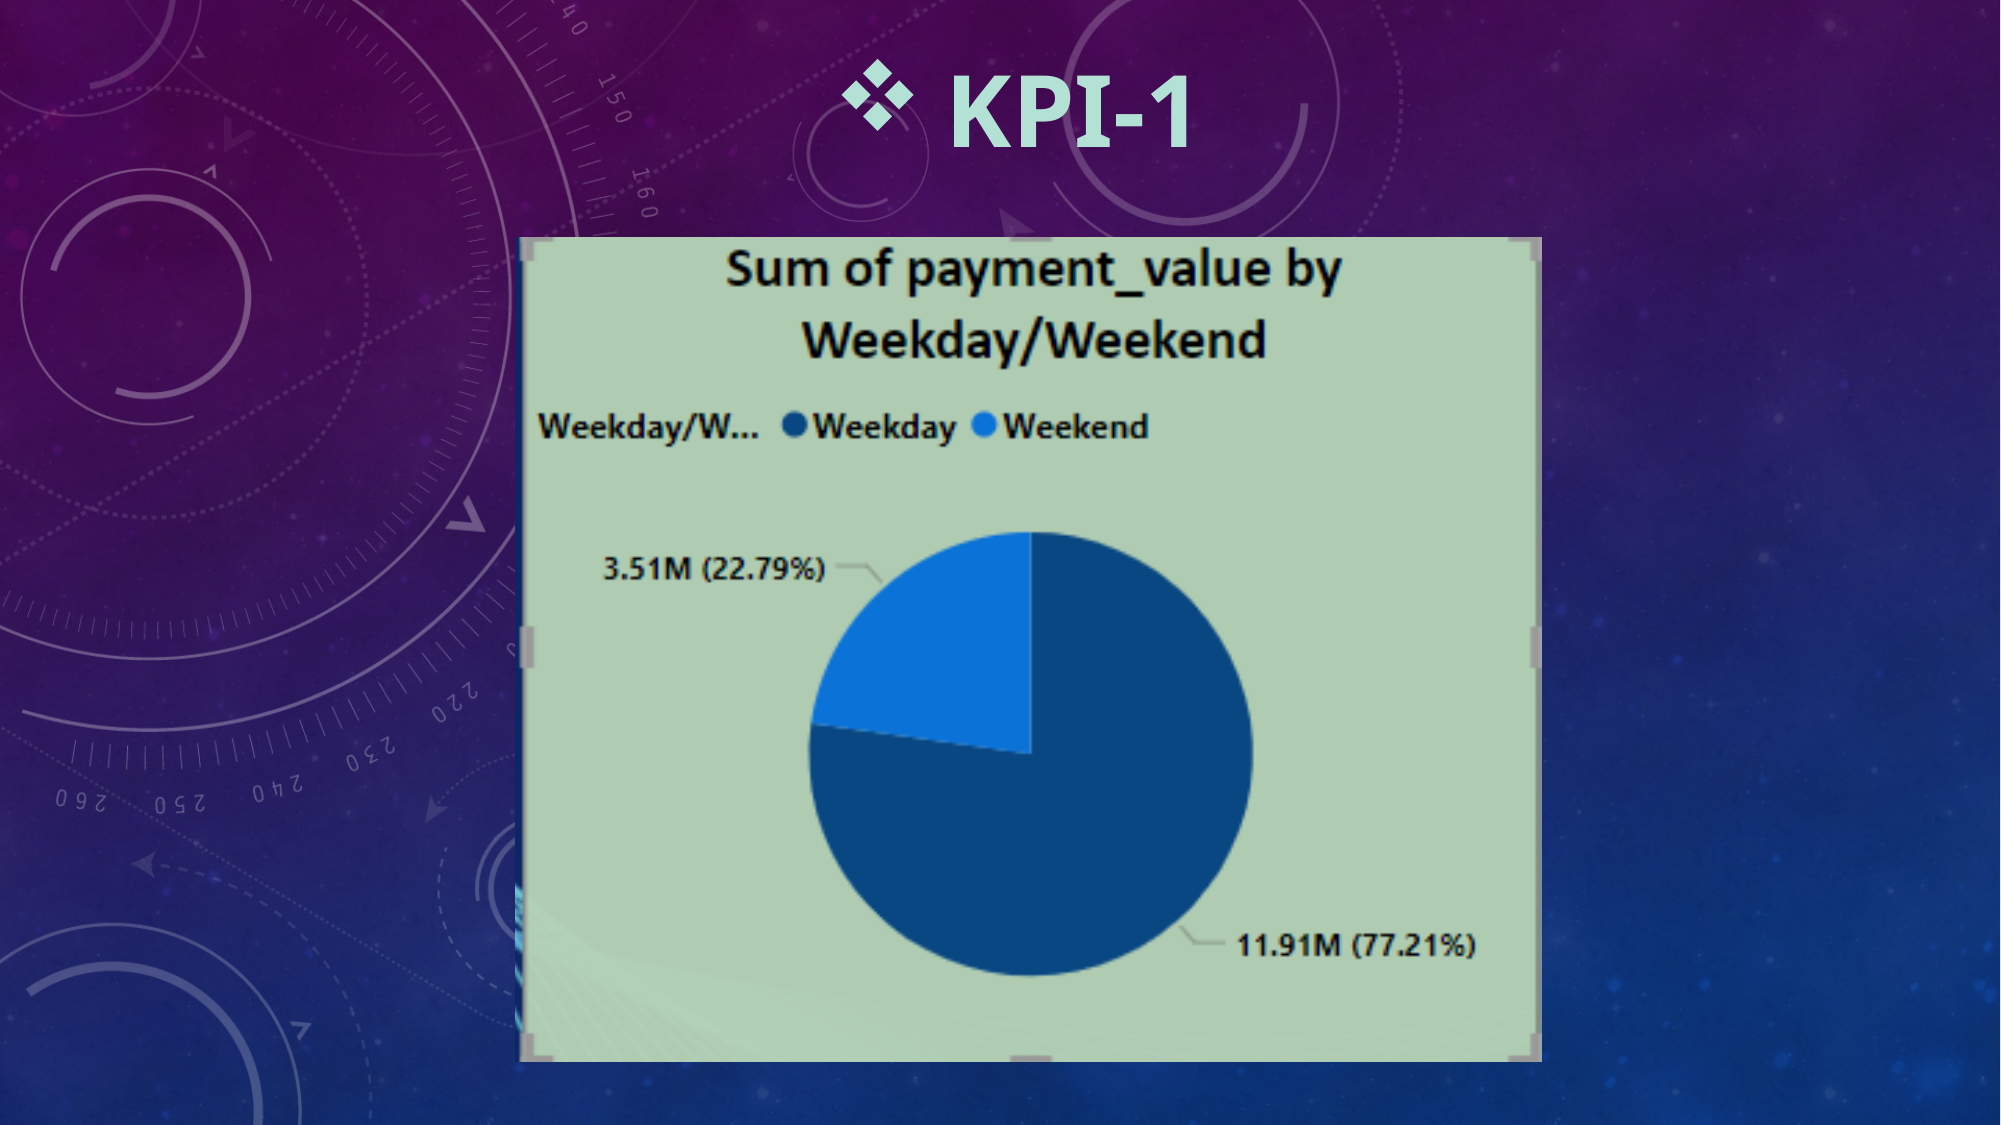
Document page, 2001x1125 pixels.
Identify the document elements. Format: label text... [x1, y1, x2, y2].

picture [0, 0, 2001, 1125]
title KPI-1 [47, 38, 1989, 175]
